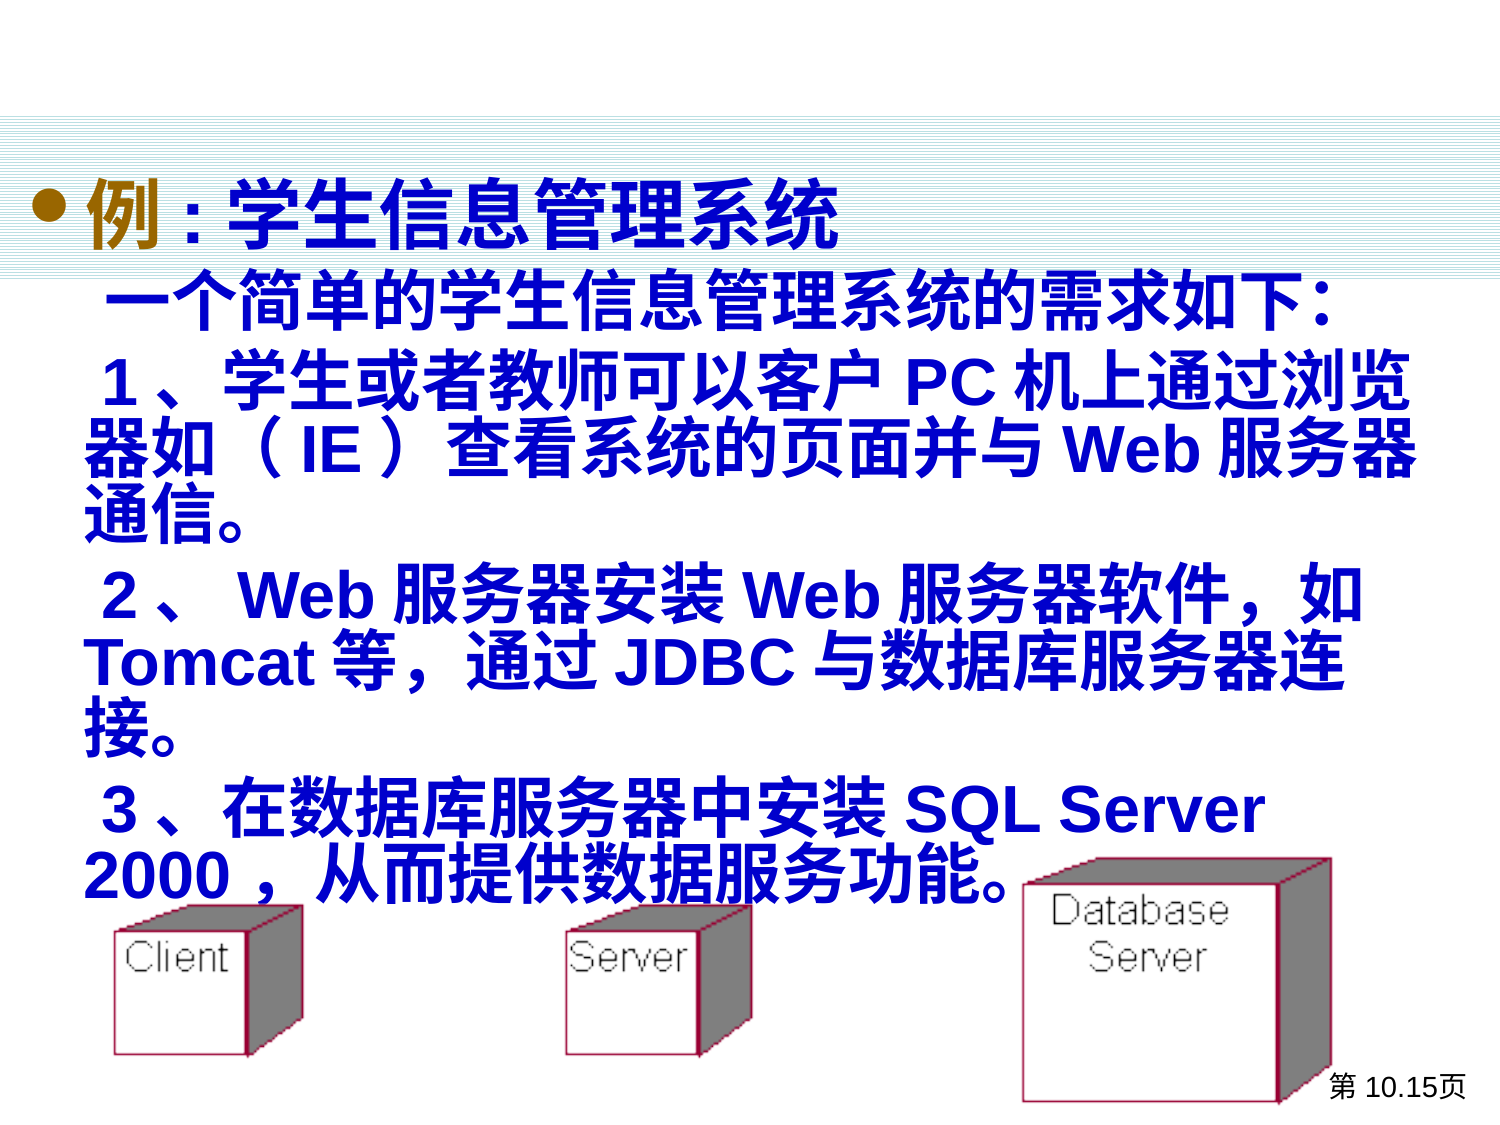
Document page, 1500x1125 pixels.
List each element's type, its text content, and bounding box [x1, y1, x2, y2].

picture [62, 787, 1363, 1125]
slide_number 第10.15页 [1367, 1060, 1483, 1118]
list 例:学生信息管理系统 一个简单的学生信息管理系统的需求如下： 1、学生或者教师可以客户PC机上通过浏览器如（IE）查看系统的页面并与Web服务器通信。 2、Web服务器安装Web服务器软件，如Tomcat等，通过JDBC与数据库服务器连接。 3、在数据库服务器中安装SQL Server 2000，从而提供数据服务功能。 [12, 184, 1476, 891]
